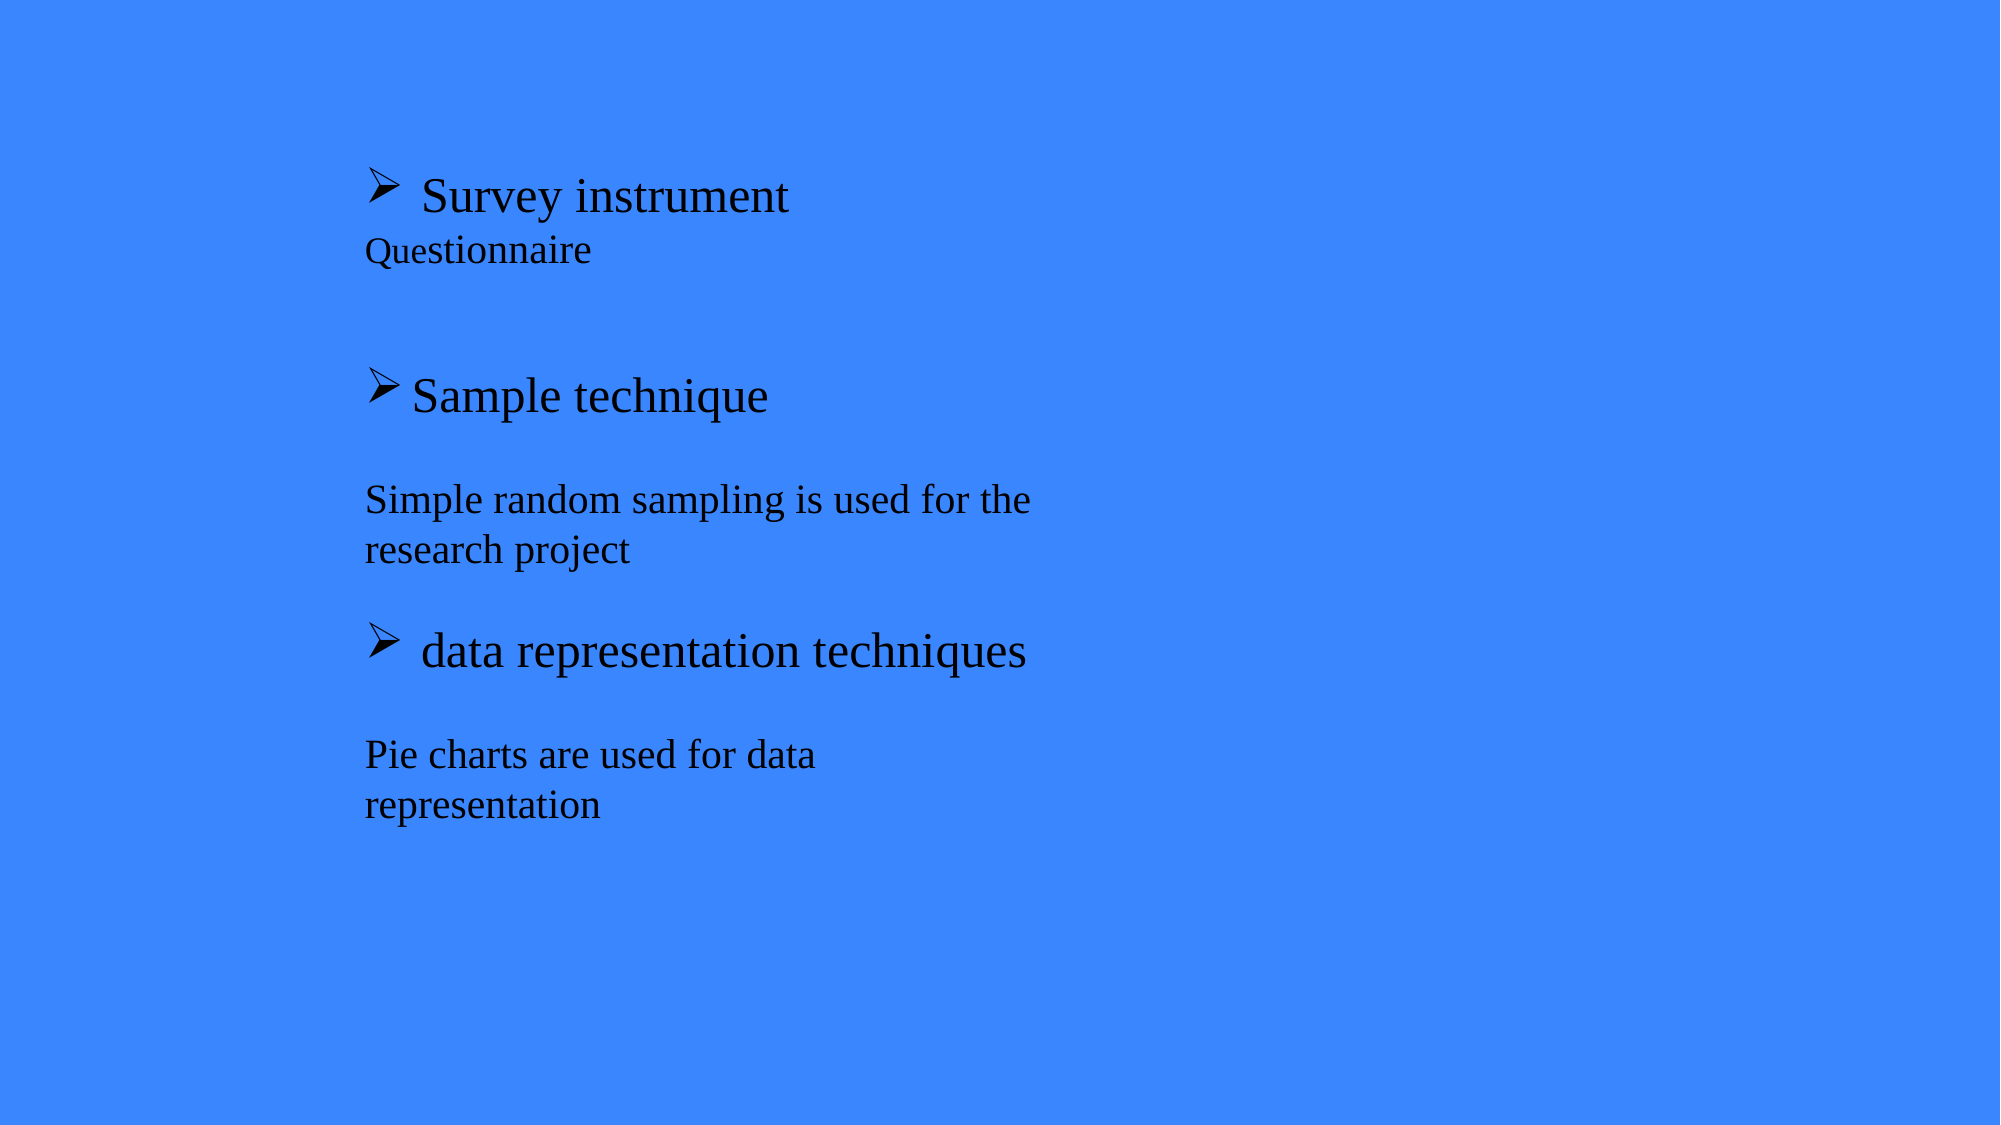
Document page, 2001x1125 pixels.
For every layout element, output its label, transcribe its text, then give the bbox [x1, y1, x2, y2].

text_box Survey instrument Questionnaire Sample technique Simple random sampling is used for the research project data representation techniques Pie charts are used for data representation [349, 154, 1047, 880]
